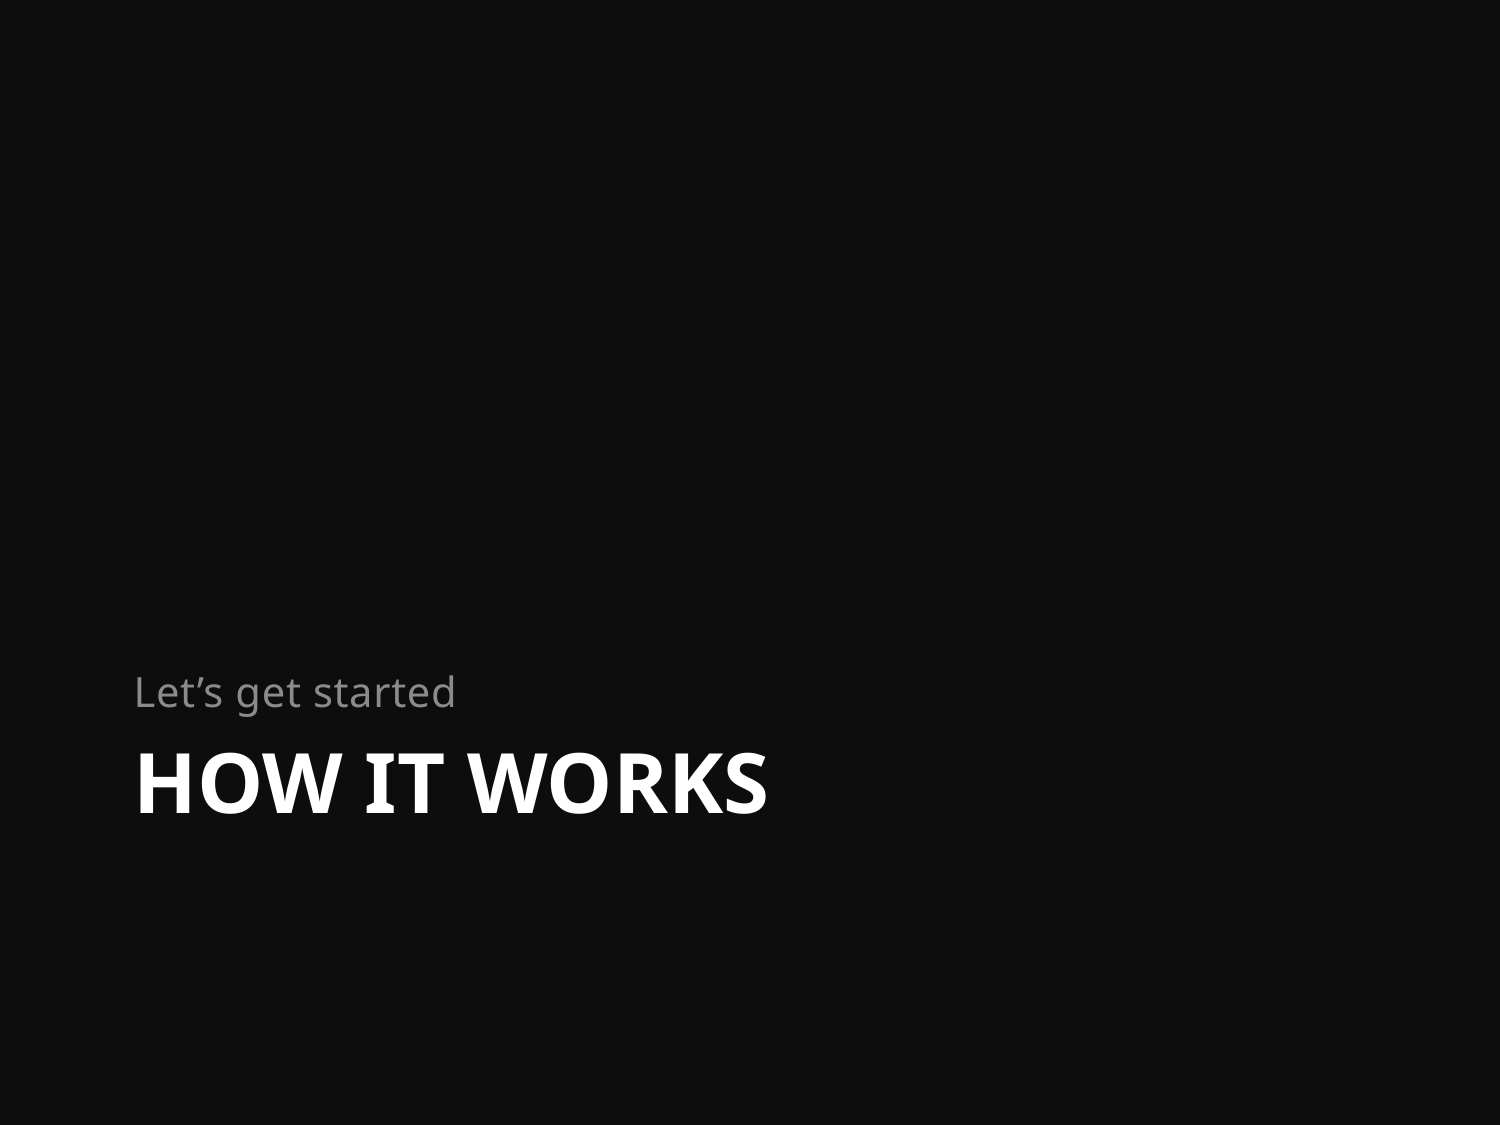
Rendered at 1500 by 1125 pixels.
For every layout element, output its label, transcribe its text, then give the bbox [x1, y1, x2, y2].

title HOW IT WORKS [118, 723, 1394, 947]
list Let’s get started [118, 476, 1394, 723]
